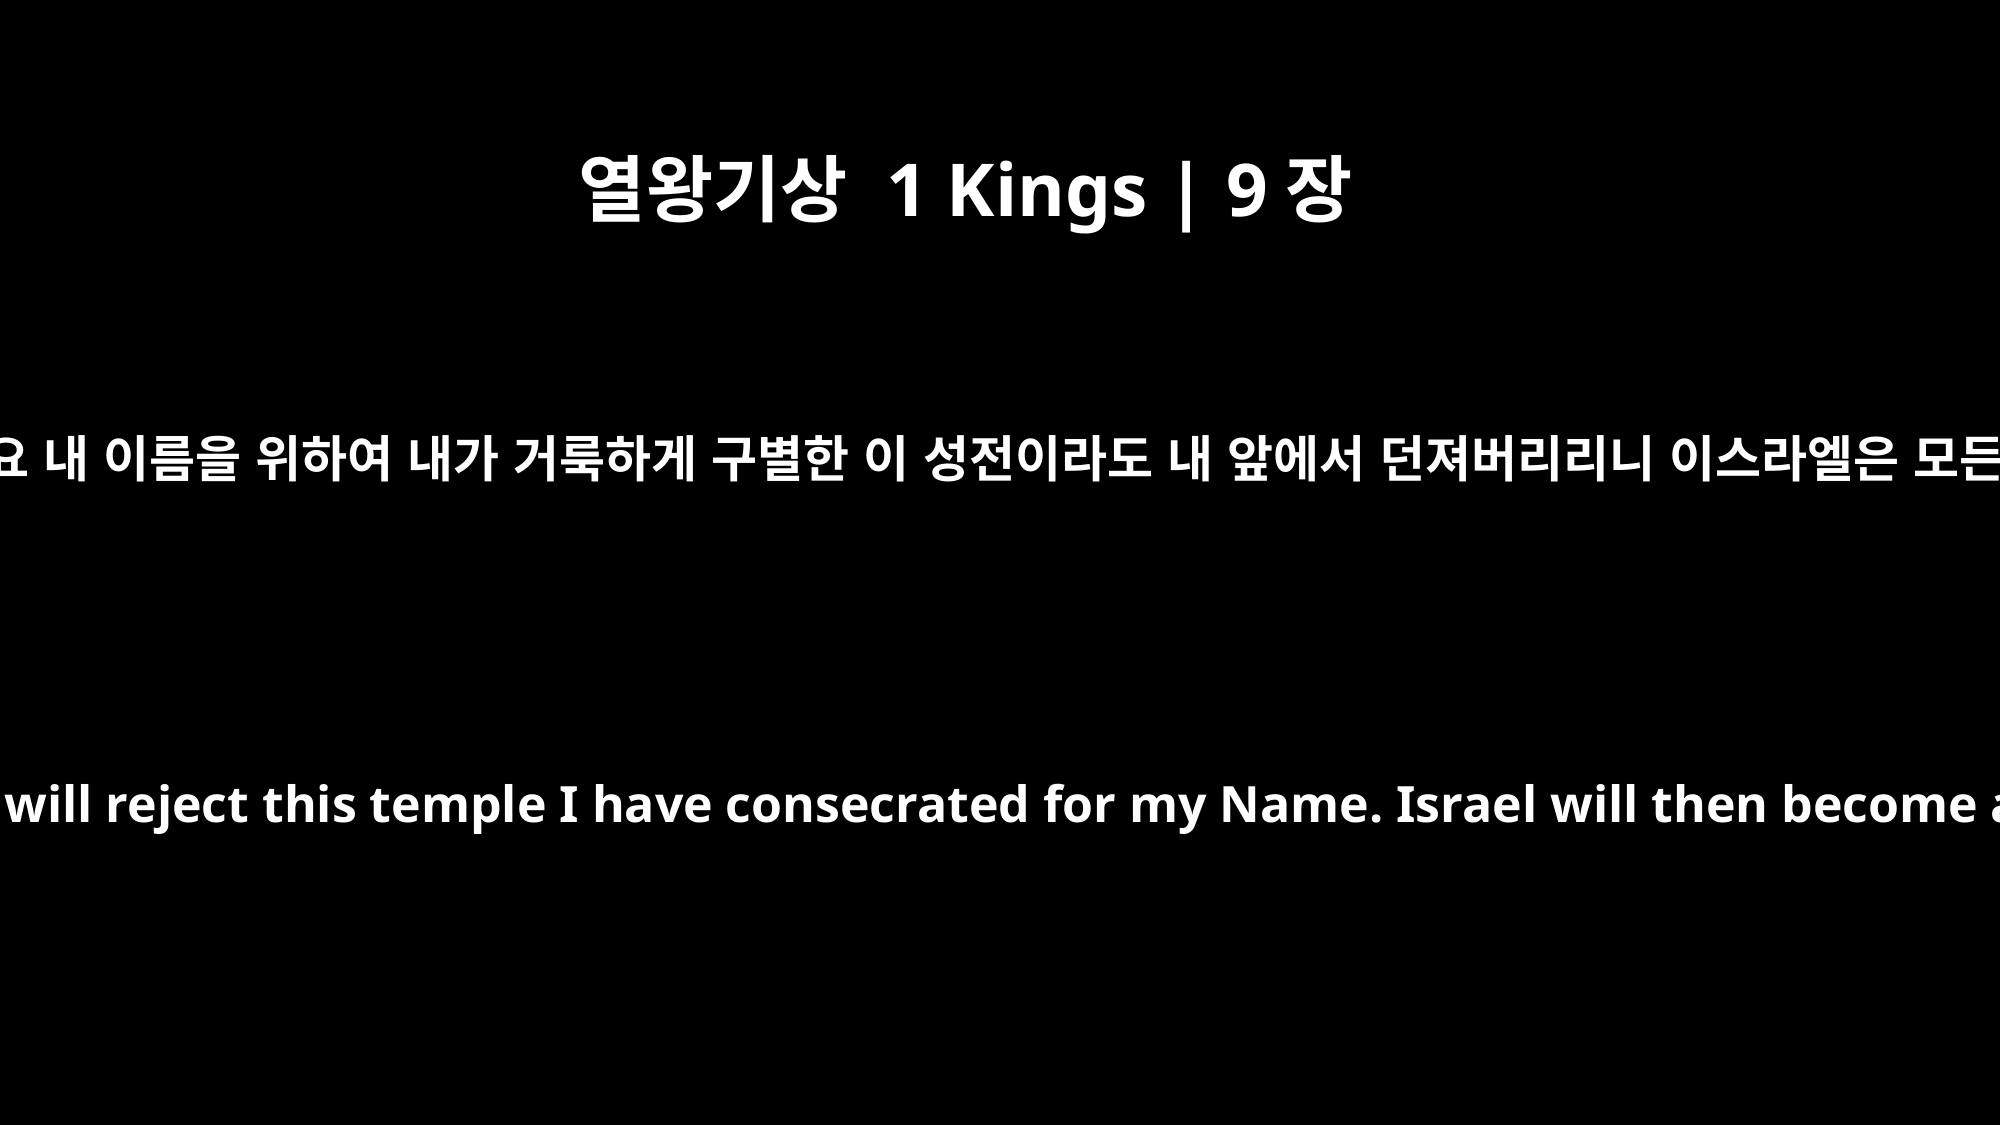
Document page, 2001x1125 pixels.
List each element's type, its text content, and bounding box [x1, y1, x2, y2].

text_box then I will cut off Israel from the land I have given them and will reject this temple I have consecrated for my Name. Israel will then become a byword and an object of ridicule among all peoples. [0, 764, 2000, 840]
text_box 7 내가 이스라엘을 내가 그들에게 준 땅에서 끊어 버릴 것이요 내 이름을 위하여 내가 거룩하게 구별한 이 성전이라도 내 앞에서 던져버리리니 이스라엘은 모든 민족 가운데에서 속담거리와 이야기거리가 될 것이며 [0, 359, 2000, 495]
text_box 열왕기상 1 Kings | 9장 [564, 136, 1368, 239]
